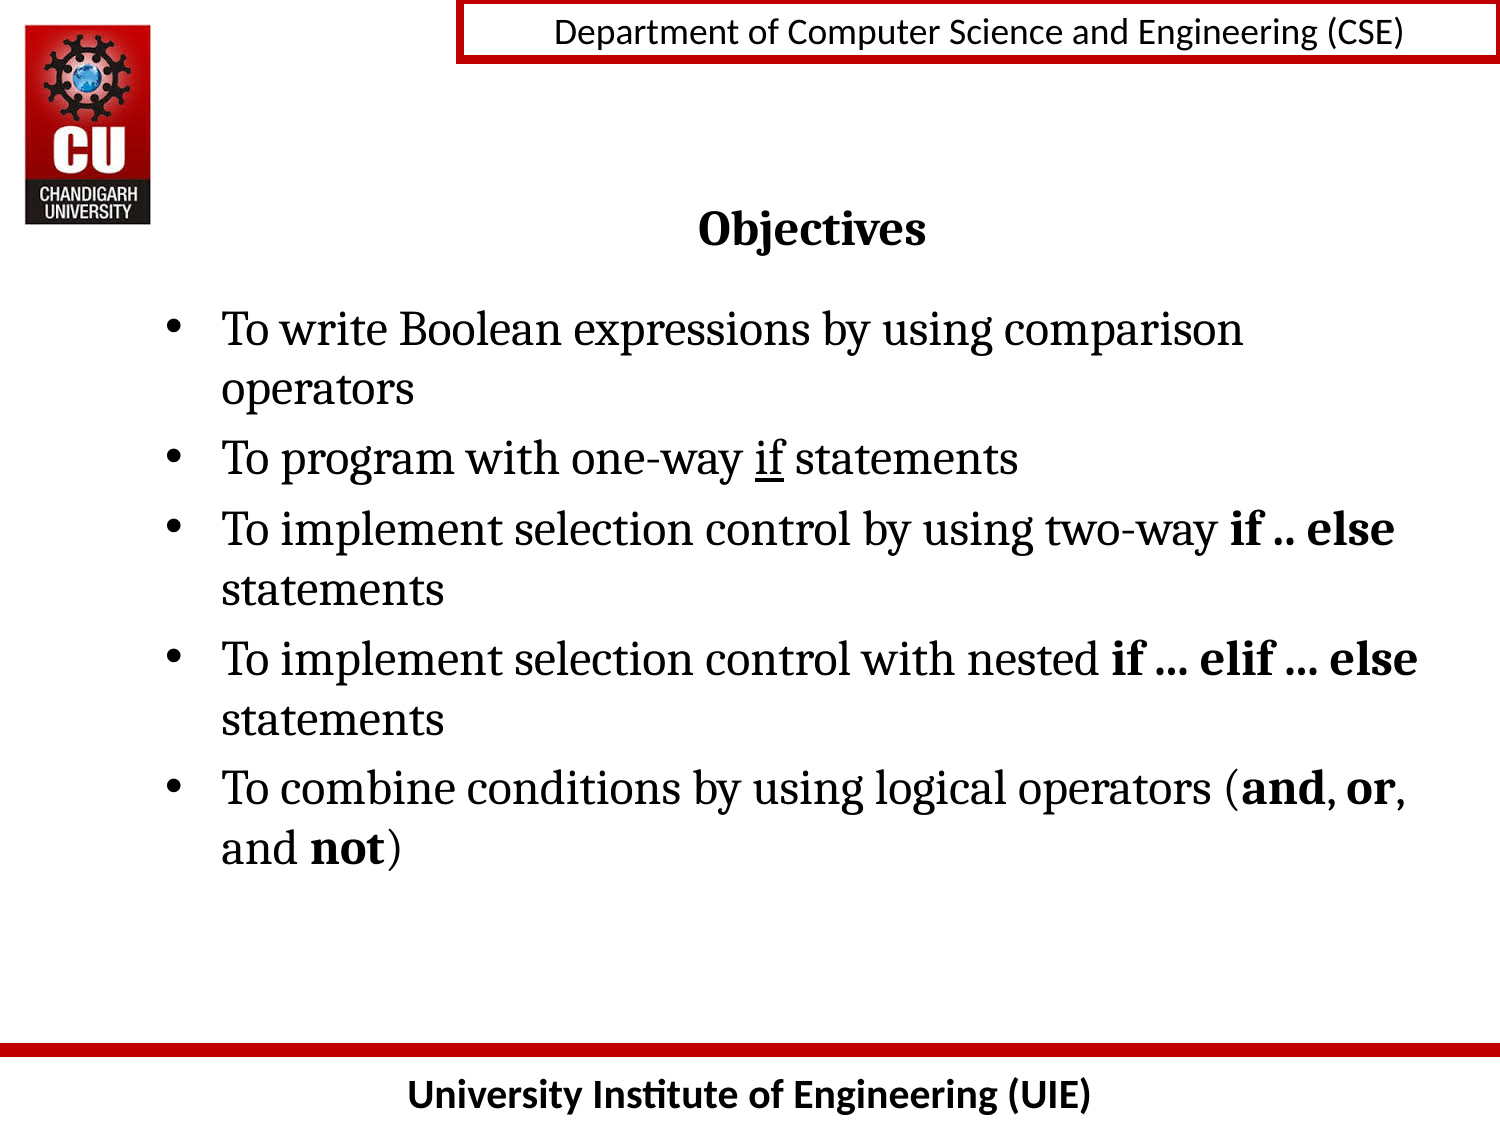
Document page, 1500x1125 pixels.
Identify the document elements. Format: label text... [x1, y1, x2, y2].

title Objectives [162, 174, 1463, 275]
list To write Boolean expressions by using comparison operators To program with one-way if statements To implement selection control by using two-way if .. else statements To implement selection control with nested if ... elif ... else statements To combine conditions by using logical operators (and, or, and not) [150, 287, 1463, 1025]
picture [24, 24, 151, 225]
